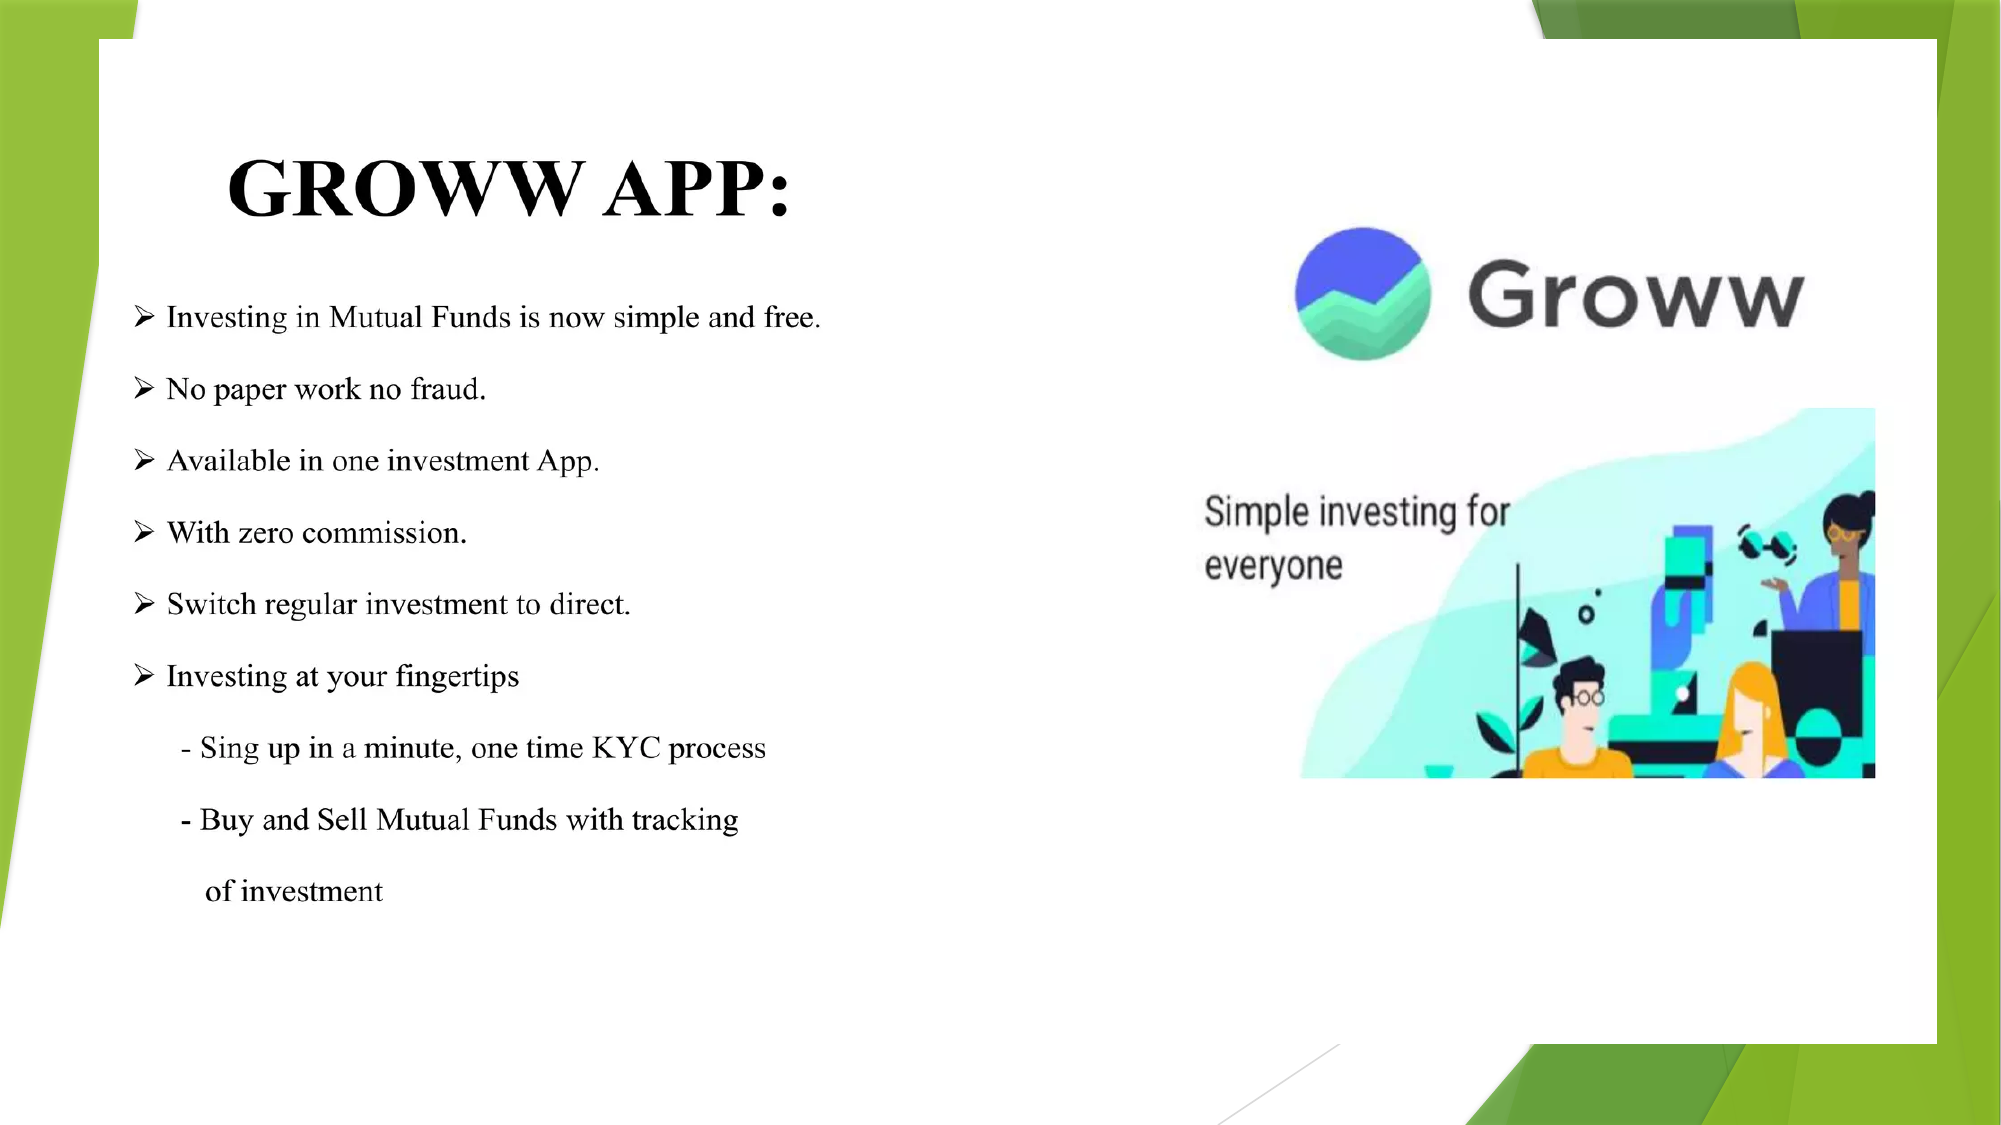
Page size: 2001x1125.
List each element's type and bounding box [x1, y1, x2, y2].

picture [99, 38, 1937, 1045]
